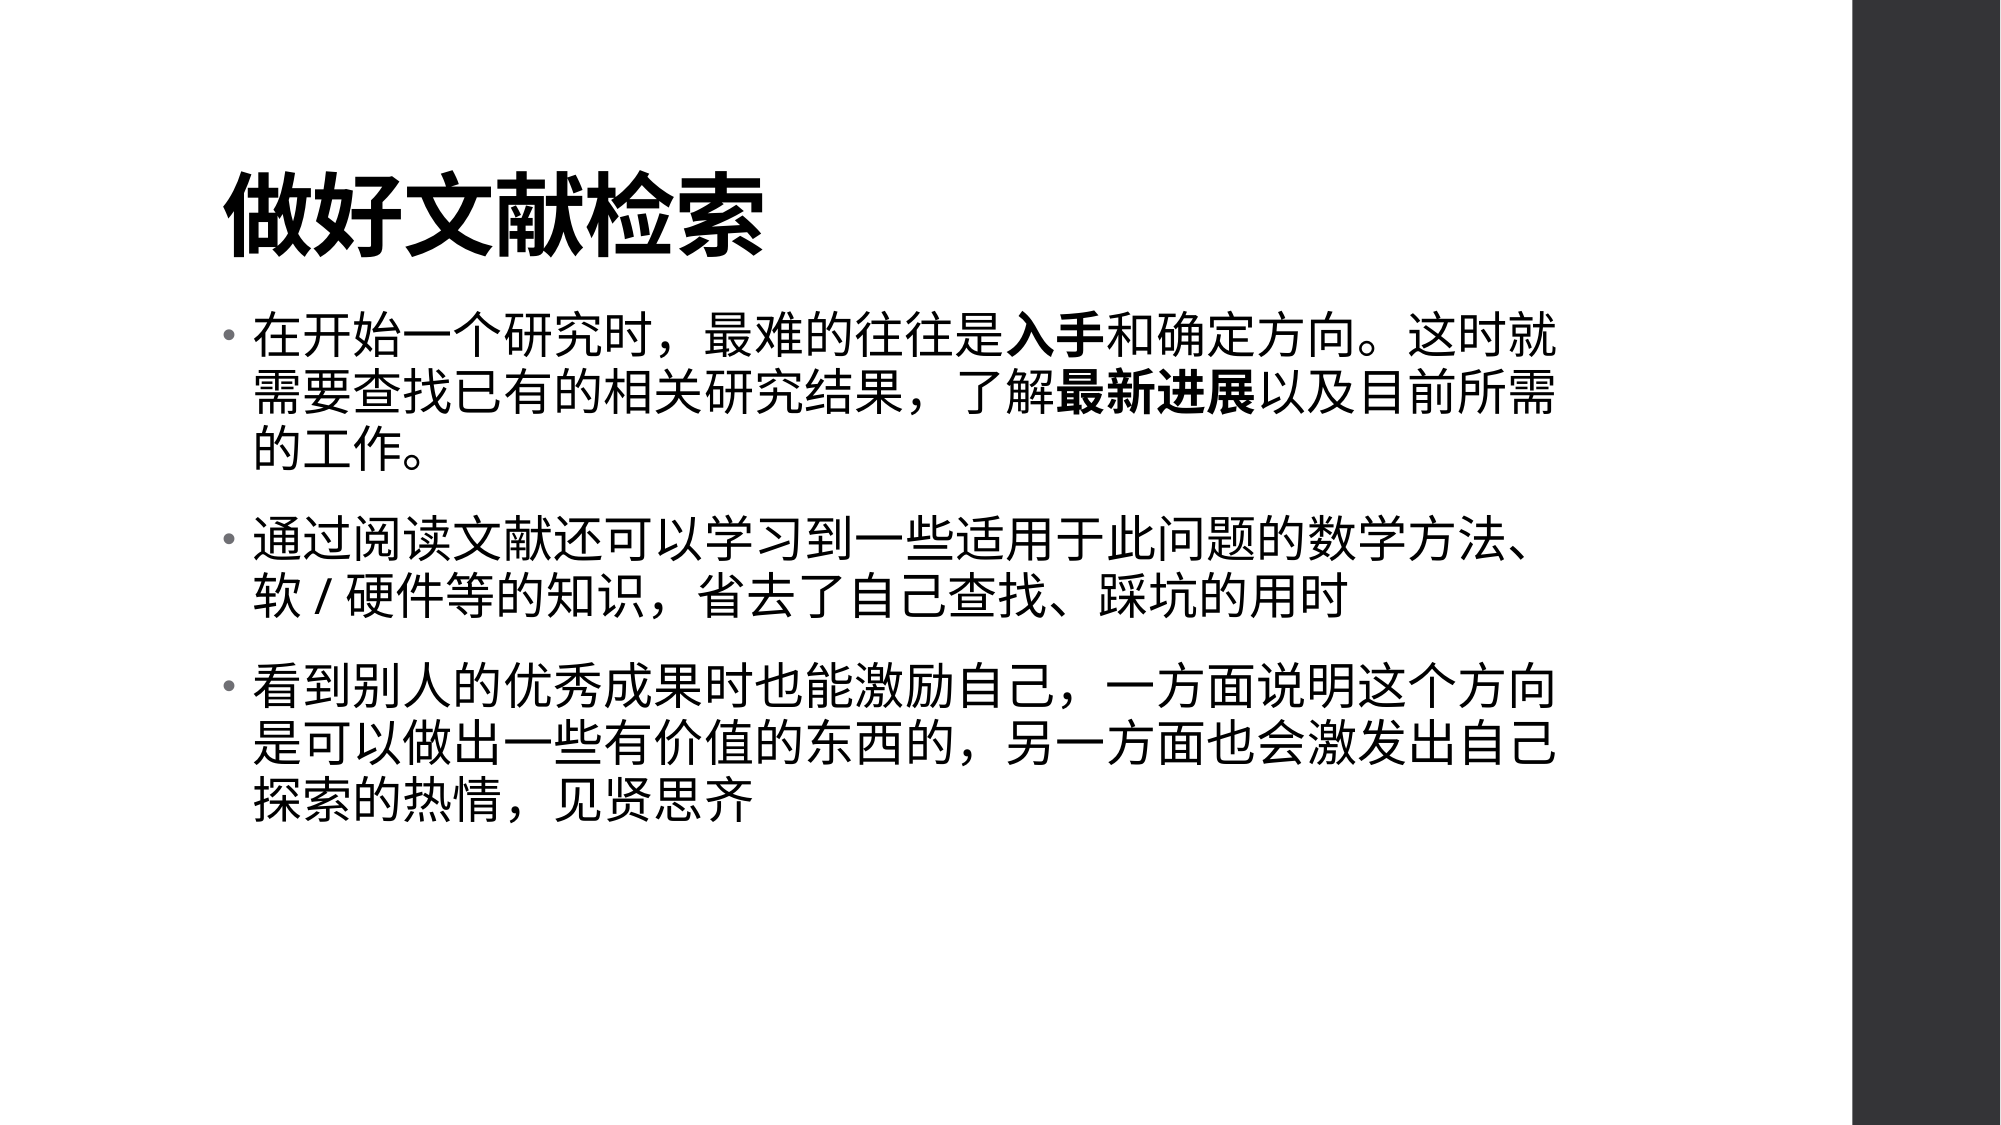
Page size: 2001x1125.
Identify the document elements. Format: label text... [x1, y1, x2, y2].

title 做好文献检索 [206, 60, 1797, 278]
list 在开始一个研究时，最难的往往是入手和确定方向。这时就需要查找已有的相关研究结果，了解最新进展以及目前所需的工作。 通过阅读文献还可以学习到一些适用于此问题的数学方法、软/硬件等的知识，省去了自己查找、踩坑的用时 看到别人的优秀成果时也能激励自己，一方面说明这个方向是可以做出一些有价值的东西的，另一方面也会激发出自己探索的热情，见贤思齐 [206, 299, 1617, 1014]
